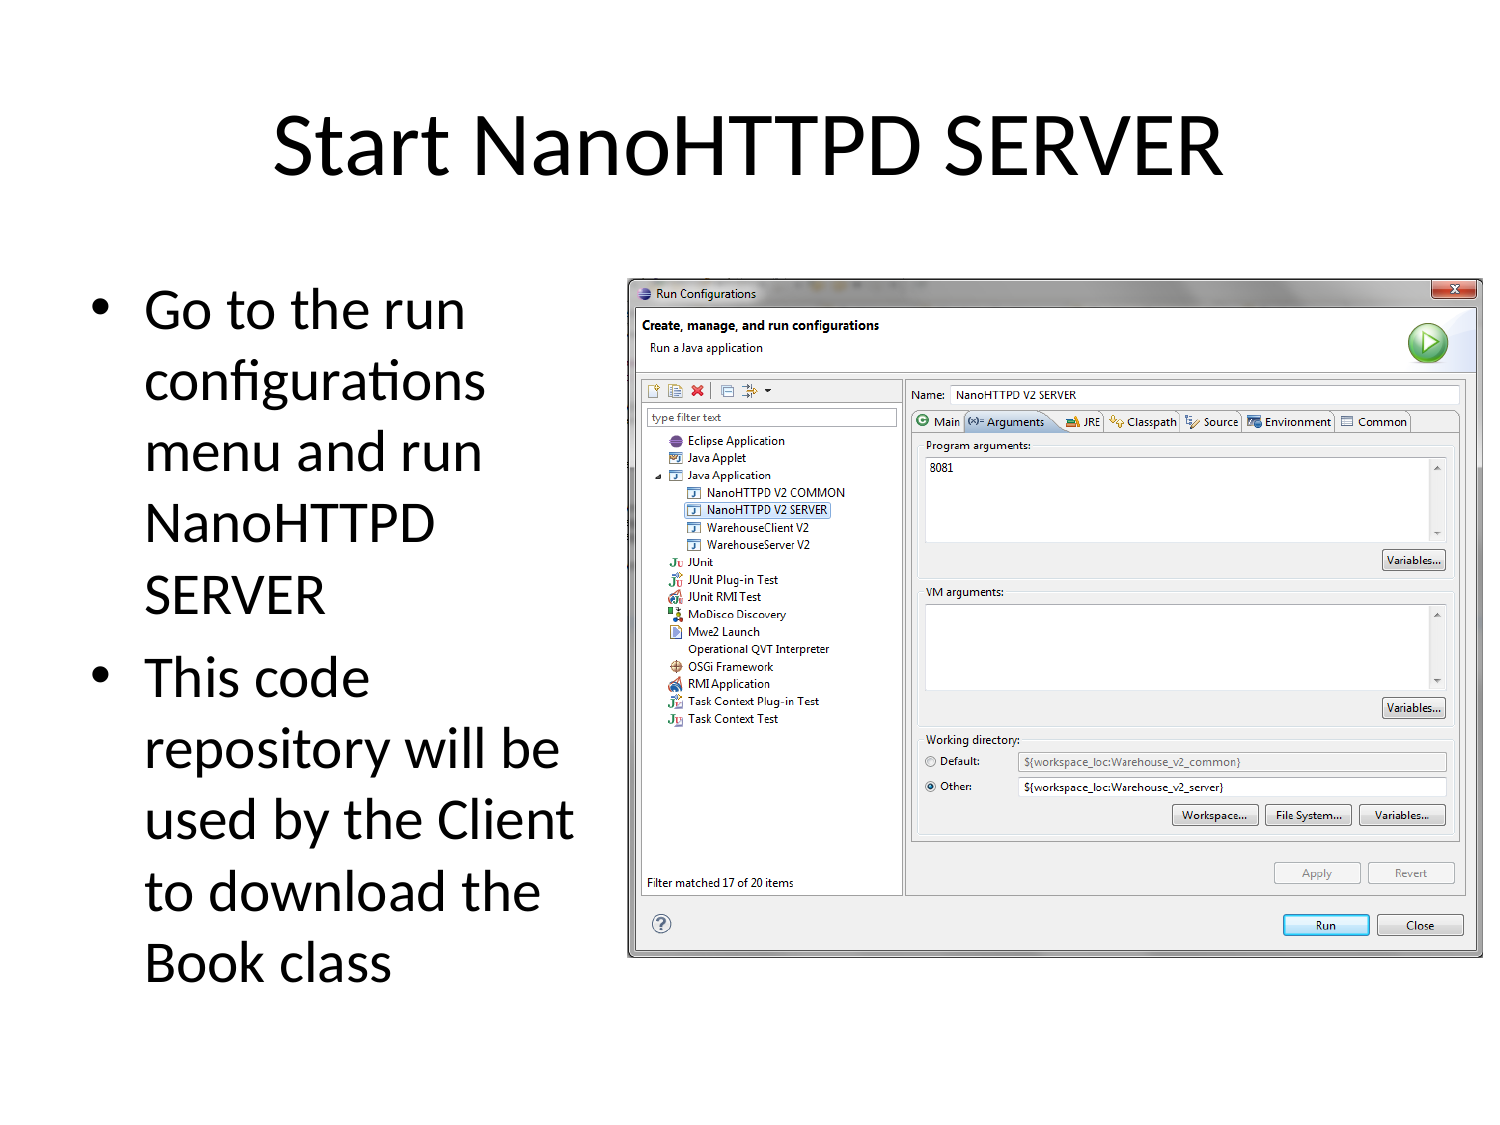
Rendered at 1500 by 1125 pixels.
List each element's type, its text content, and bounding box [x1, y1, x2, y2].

list Go to the run configurations menu and run NanoHTTPD SERVER This code repository will be used by the Client to download the Book class [75, 262, 621, 1005]
picture [627, 278, 1483, 958]
title Start NanoHTTPD SERVER [75, 45, 1425, 233]
